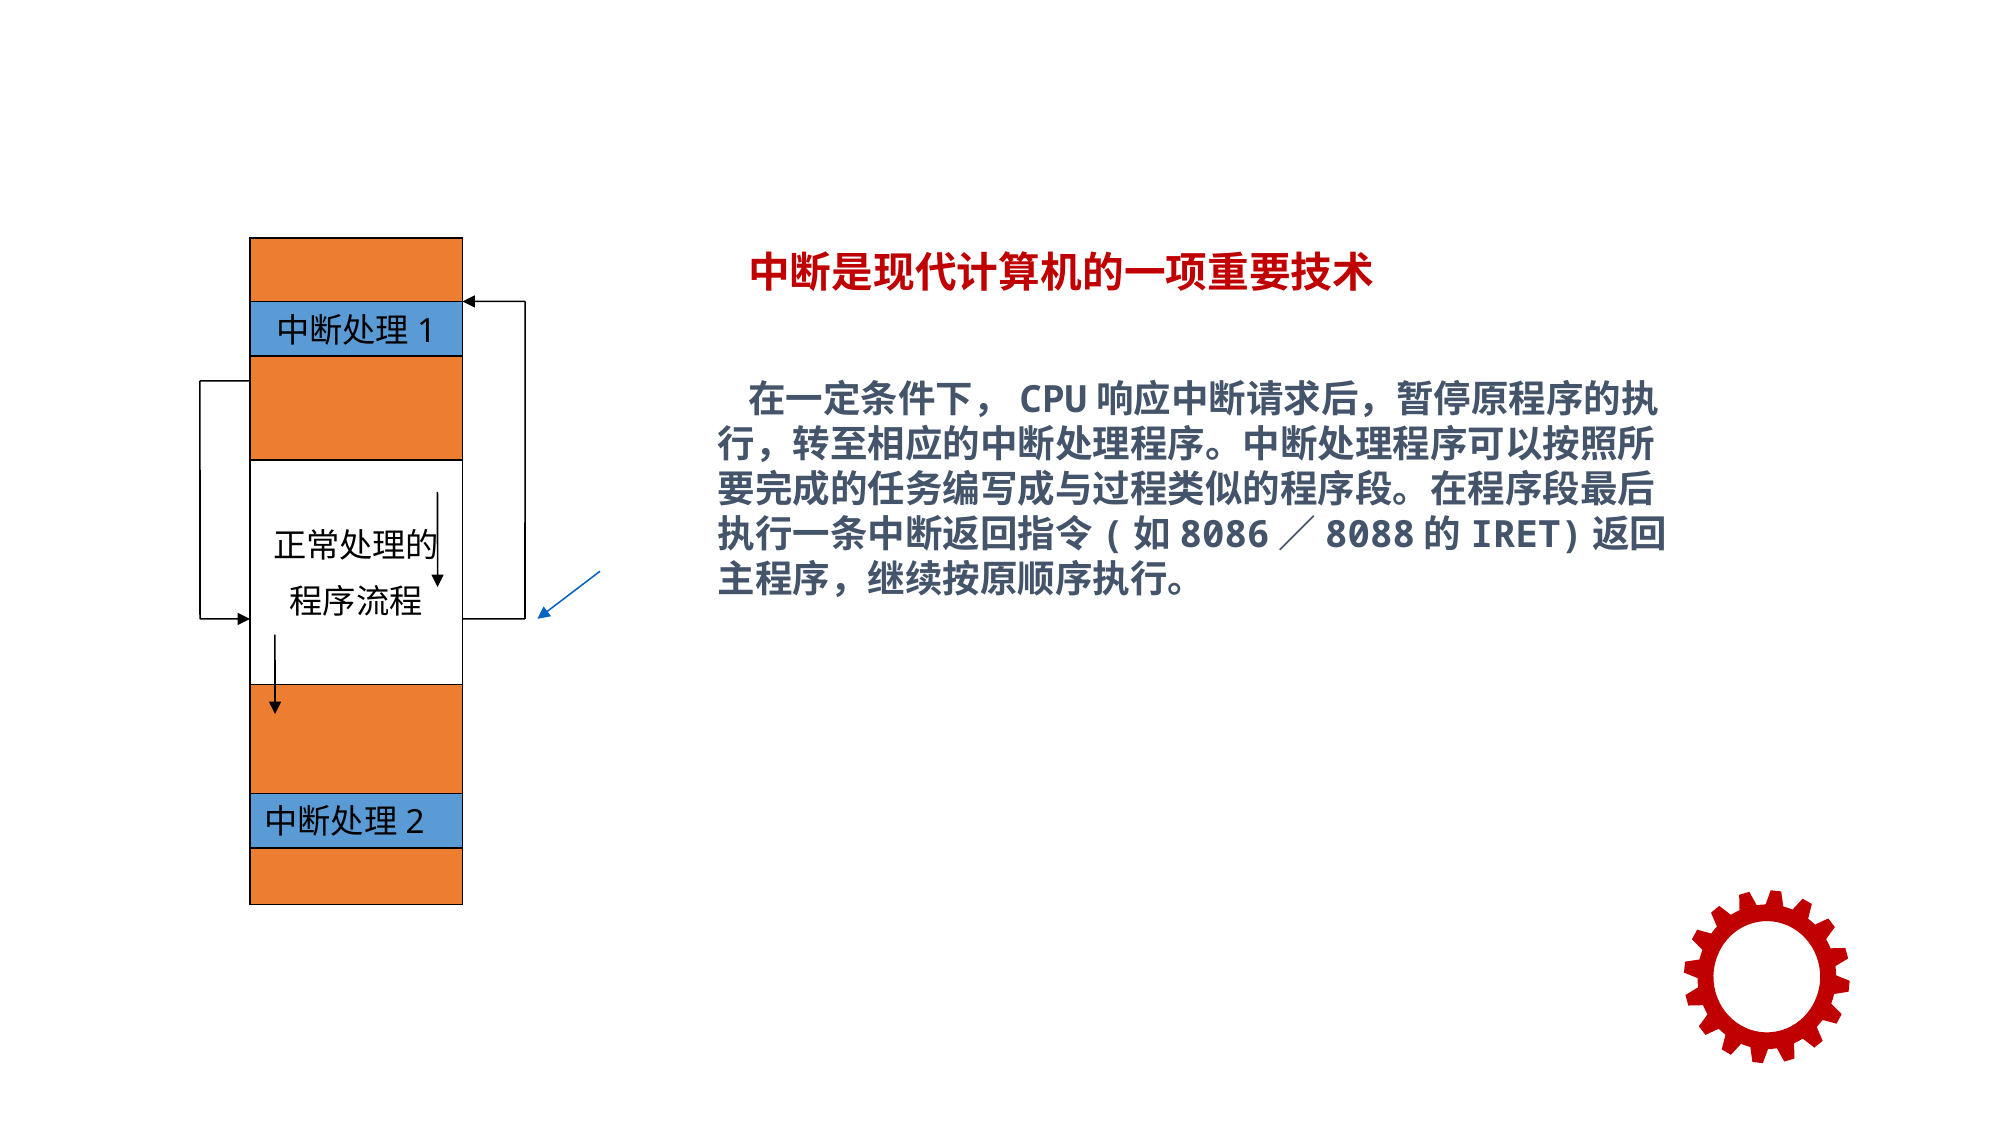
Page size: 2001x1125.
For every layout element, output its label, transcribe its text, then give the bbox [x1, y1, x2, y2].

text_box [199, 237, 600, 905]
text_box 中断是现代计算机的一项重要技术 在一定条件下，CPU响应中断请求后，暂停原程序的执行，转至相应的中断处理程序。中断处理程序可以按照所要完成的任务编写成与过程类似的程序段。在程序段最后执行一条中断返回指令(如8086／8088的IRET)返回主程序，继续按原顺序执行。 [702, 237, 1700, 653]
text_box [1683, 890, 1850, 1064]
